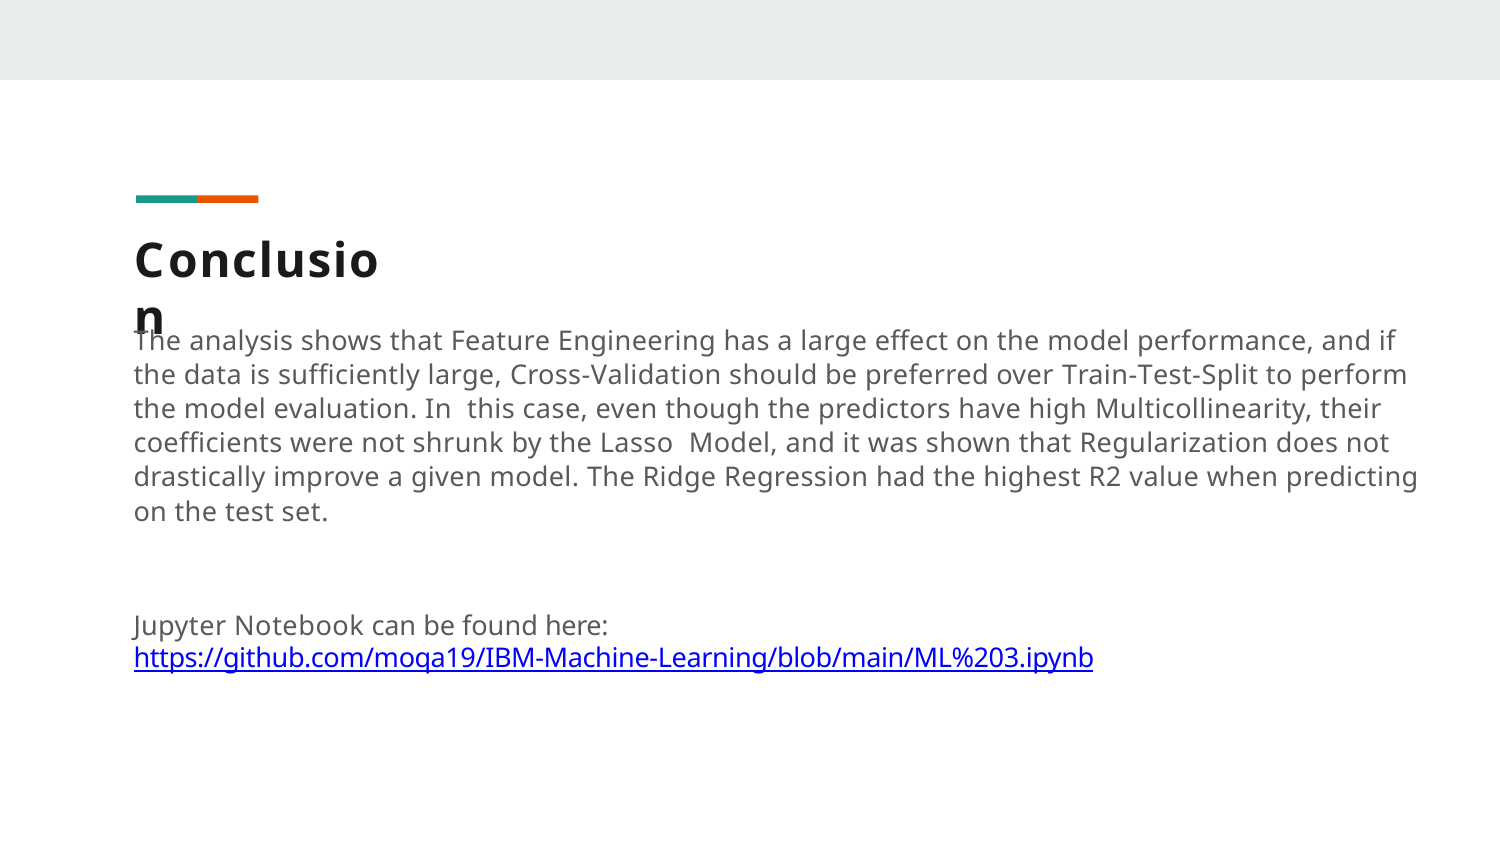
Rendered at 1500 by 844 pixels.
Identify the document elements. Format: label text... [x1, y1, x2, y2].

text_box The analysis shows that Feature Engineering has a large effect on the model performance, and if the data is sufﬁciently large, Cross-Validation should be preferred over Train-Test-Split to perform the model evaluation. In this case, even though the predictors have high Multicollinearity, their coefﬁcients were not shrunk by the Lasso Model, and it was shown that Regularization does not drastically improve a given model. The Ridge Regression had the highest R2 value when predicting on the test set. Jupyter Notebook can be found here: https://github.com/moqa19/IBM-Machine-Learning/blob/main/ML%203.ipynb [131, 321, 1442, 678]
title Conclusion [131, 226, 397, 321]
